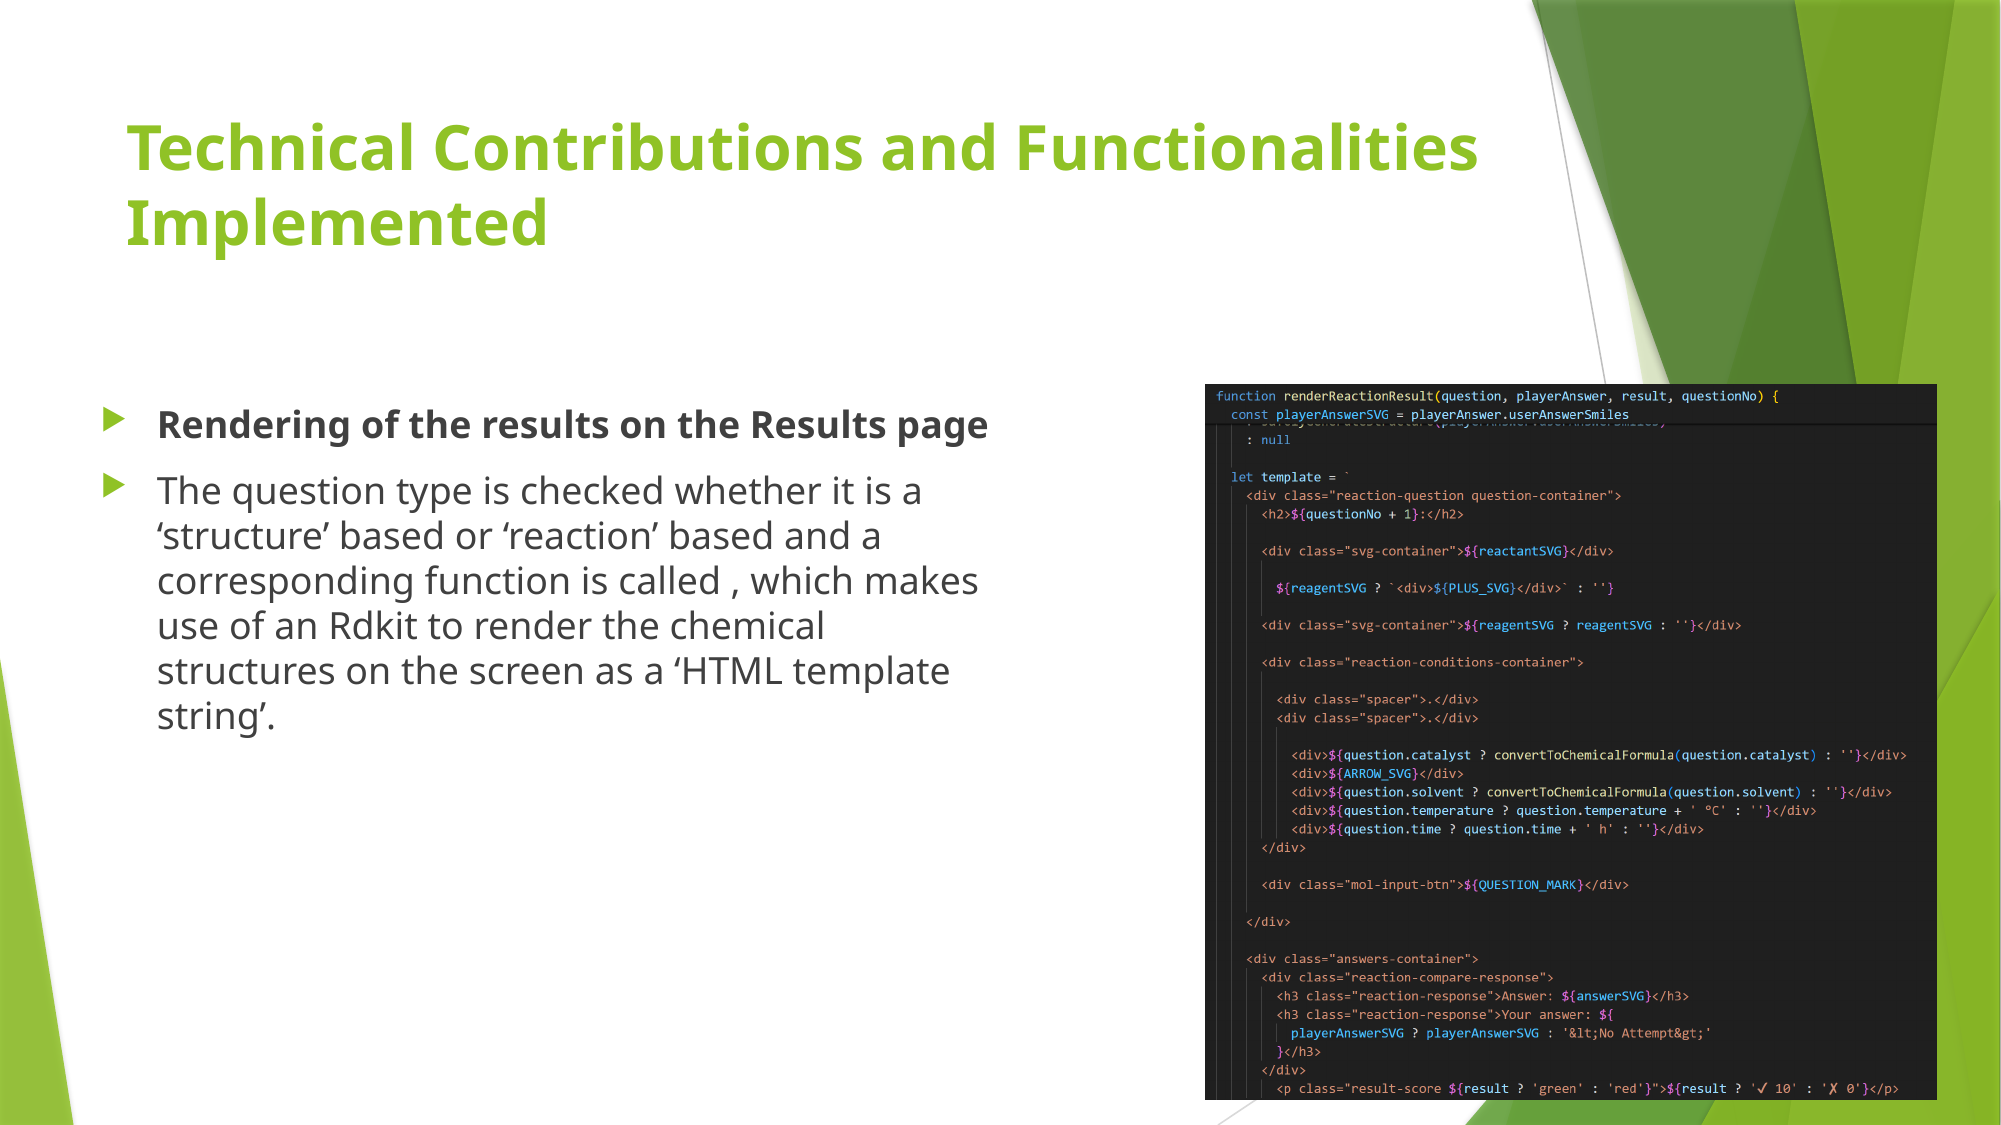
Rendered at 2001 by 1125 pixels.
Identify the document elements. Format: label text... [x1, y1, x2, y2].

title Technical Contributions and Functionalities Implemented [111, 99, 1522, 317]
list Rendering of the results on the Results page The question type is checked whether it is a ‘structure’ based or ‘reaction’ based and a corresponding function is called , which makes use of an Rdkit to render the chemical structures on the screen as a ‘HTML template string’. [85, 393, 1017, 1108]
picture [1205, 384, 1937, 1101]
